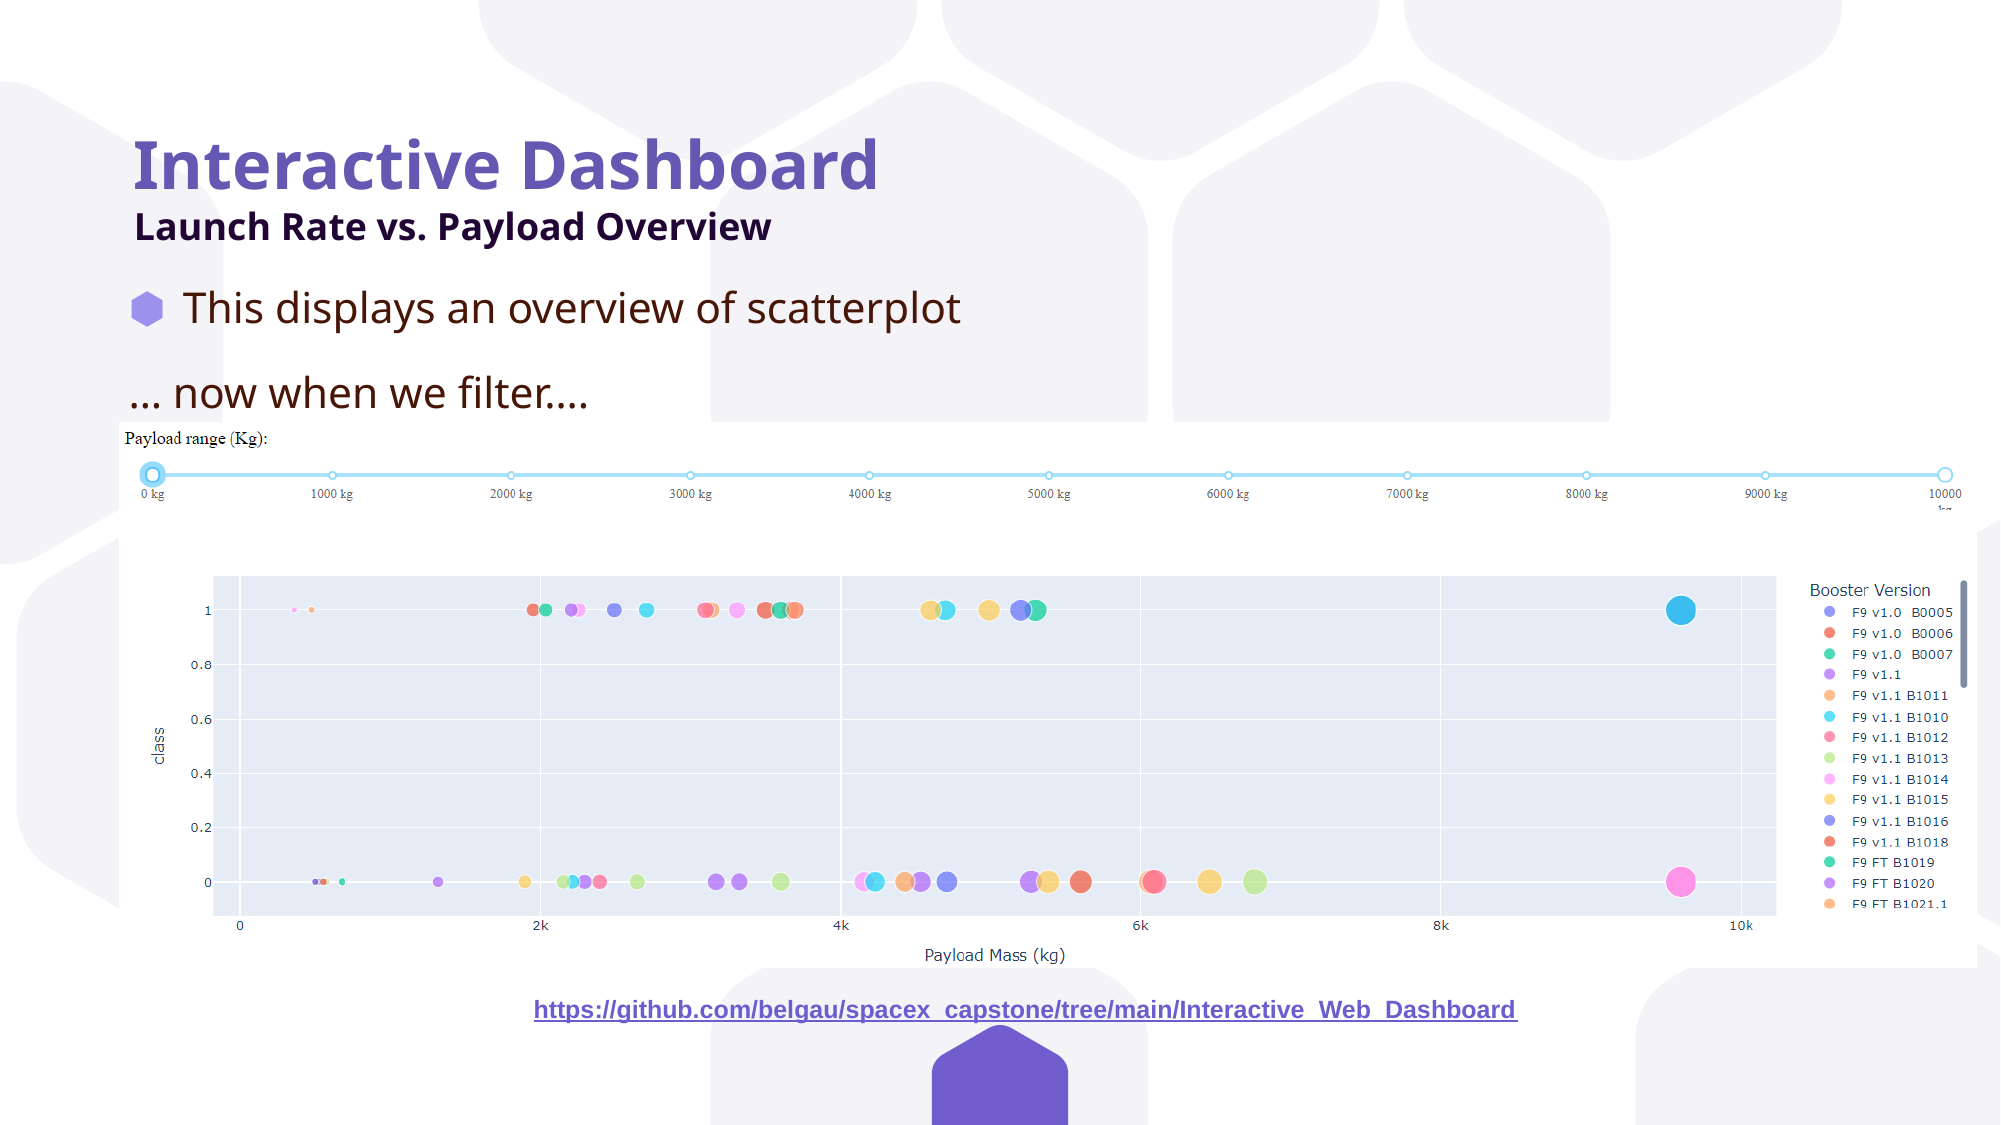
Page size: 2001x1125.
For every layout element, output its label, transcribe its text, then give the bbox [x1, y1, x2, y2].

picture [118, 421, 1977, 968]
text_box Interactive Dashboard Launch Rate vs. Payload Overview [119, 115, 1434, 257]
text_box https://github.com/belgau/spacex_capstone/tree/main/Interactive_Web_Dashboard [518, 986, 1533, 1032]
text_box This displays an overview of scatterplot … now when we filter…. [92, 270, 1787, 431]
